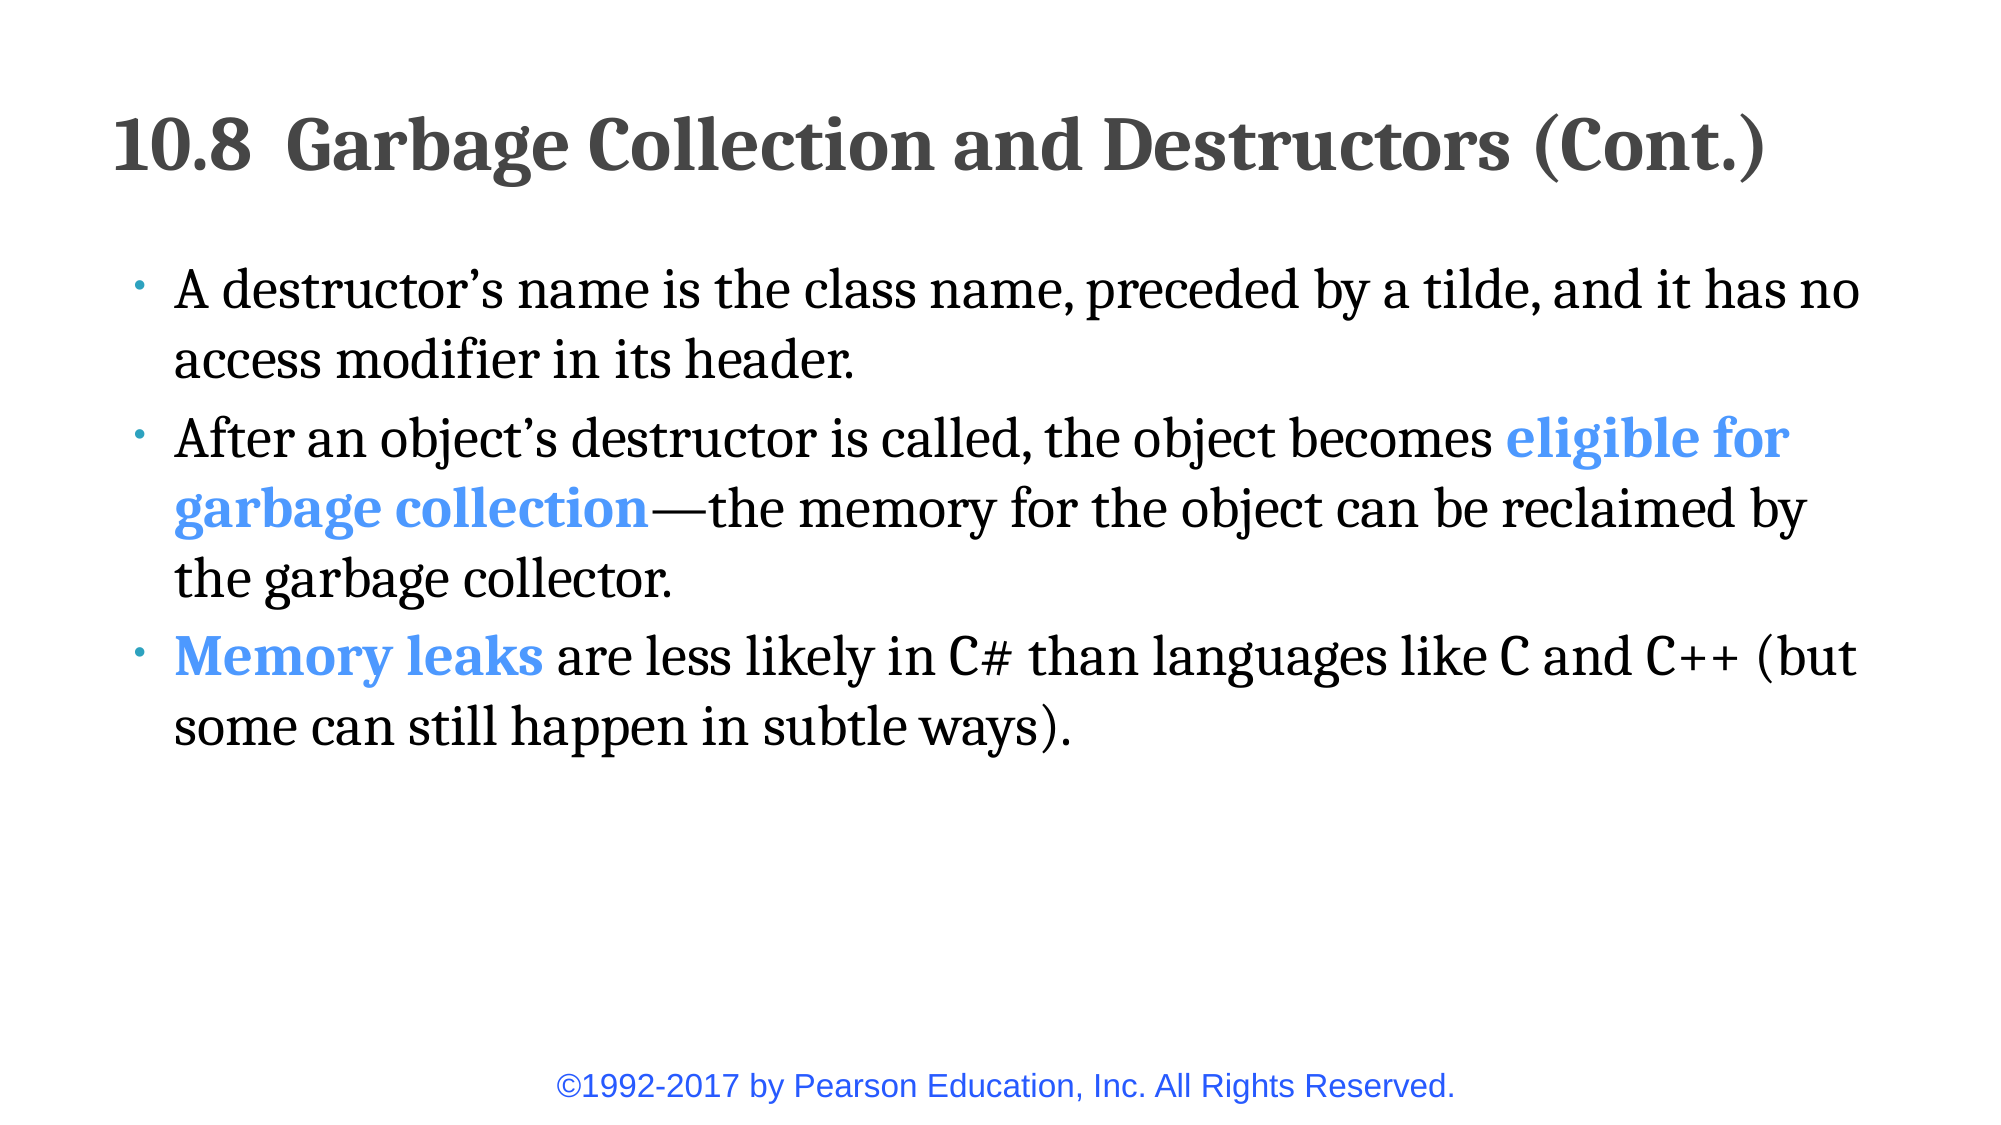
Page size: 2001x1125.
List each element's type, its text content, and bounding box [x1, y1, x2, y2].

list A destructor’s name is the class name, preceded by a tilde, and it has no access modifier in its header. After an object’s destructor is called, the object becomes eligible for garbage collection—the memory for the object can be reclaimed by the garbage collector. Memory leaks are less likely in C# than languages like C and C++ (but some can still happen in subtle ways). [99, 242, 1900, 986]
footer ©1992-2017 by Pearson Education, Inc. All Rights Reserved. [99, 1051, 1473, 1112]
title 10.8 Garbage Collection and Destructors (Cont.) [99, 45, 1900, 233]
